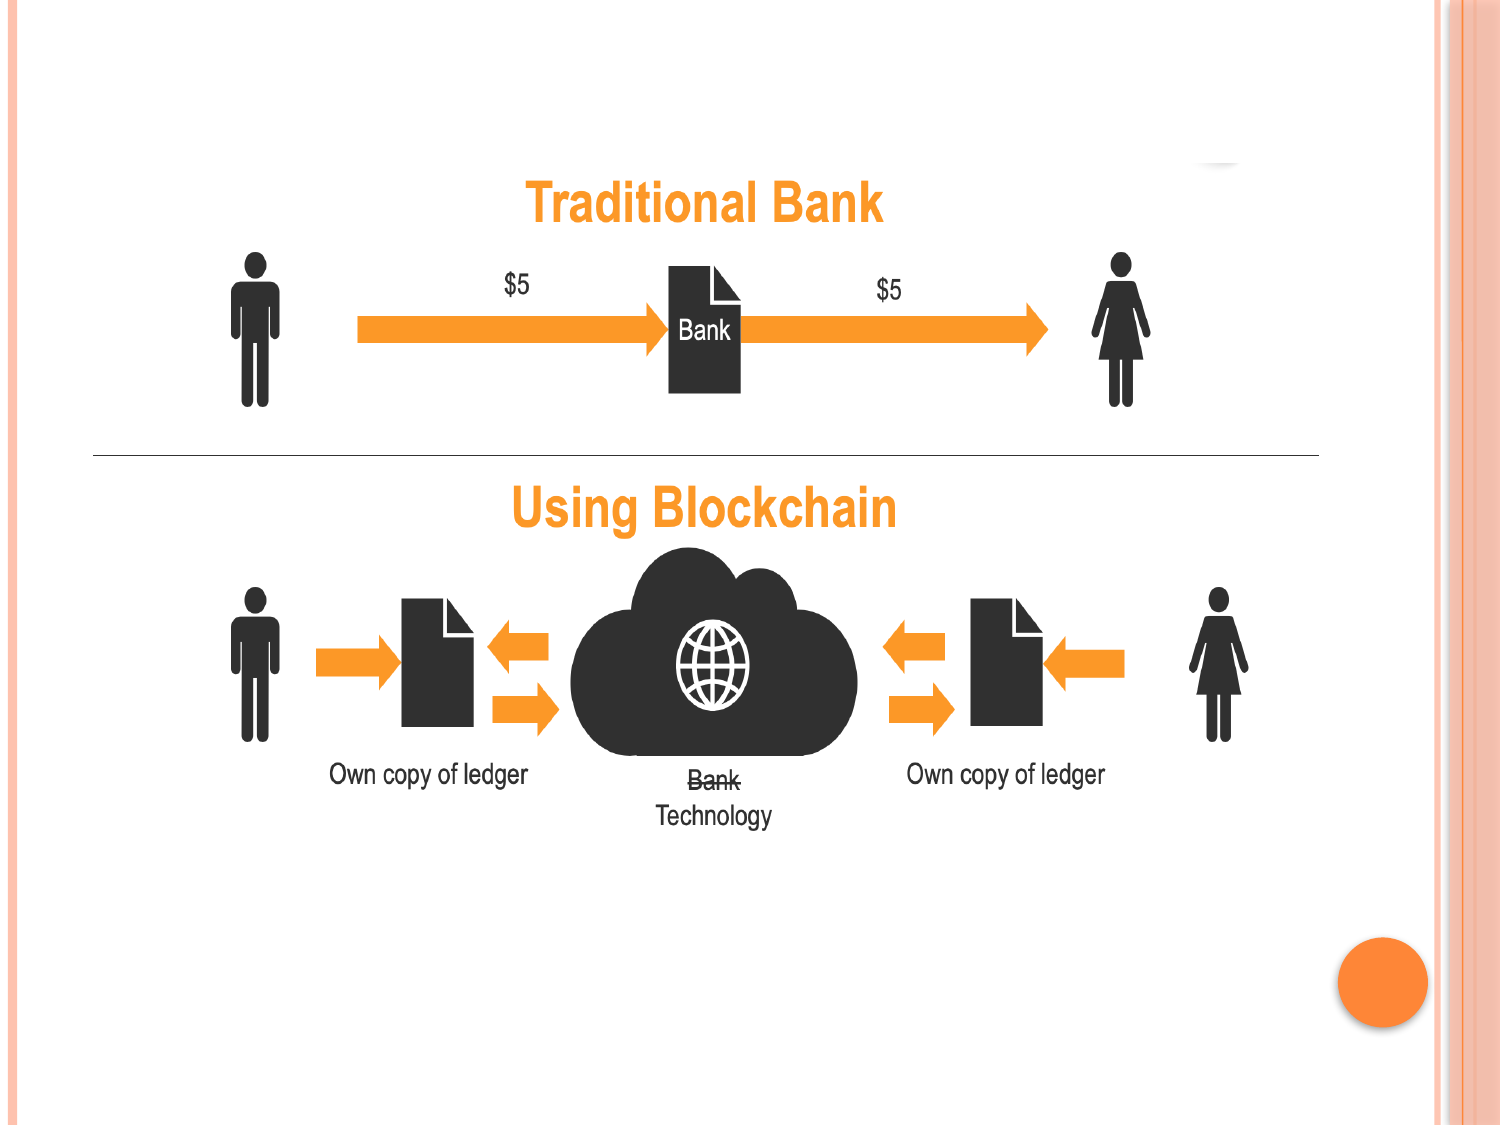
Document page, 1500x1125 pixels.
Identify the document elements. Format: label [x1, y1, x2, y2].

list [93, 163, 1320, 863]
